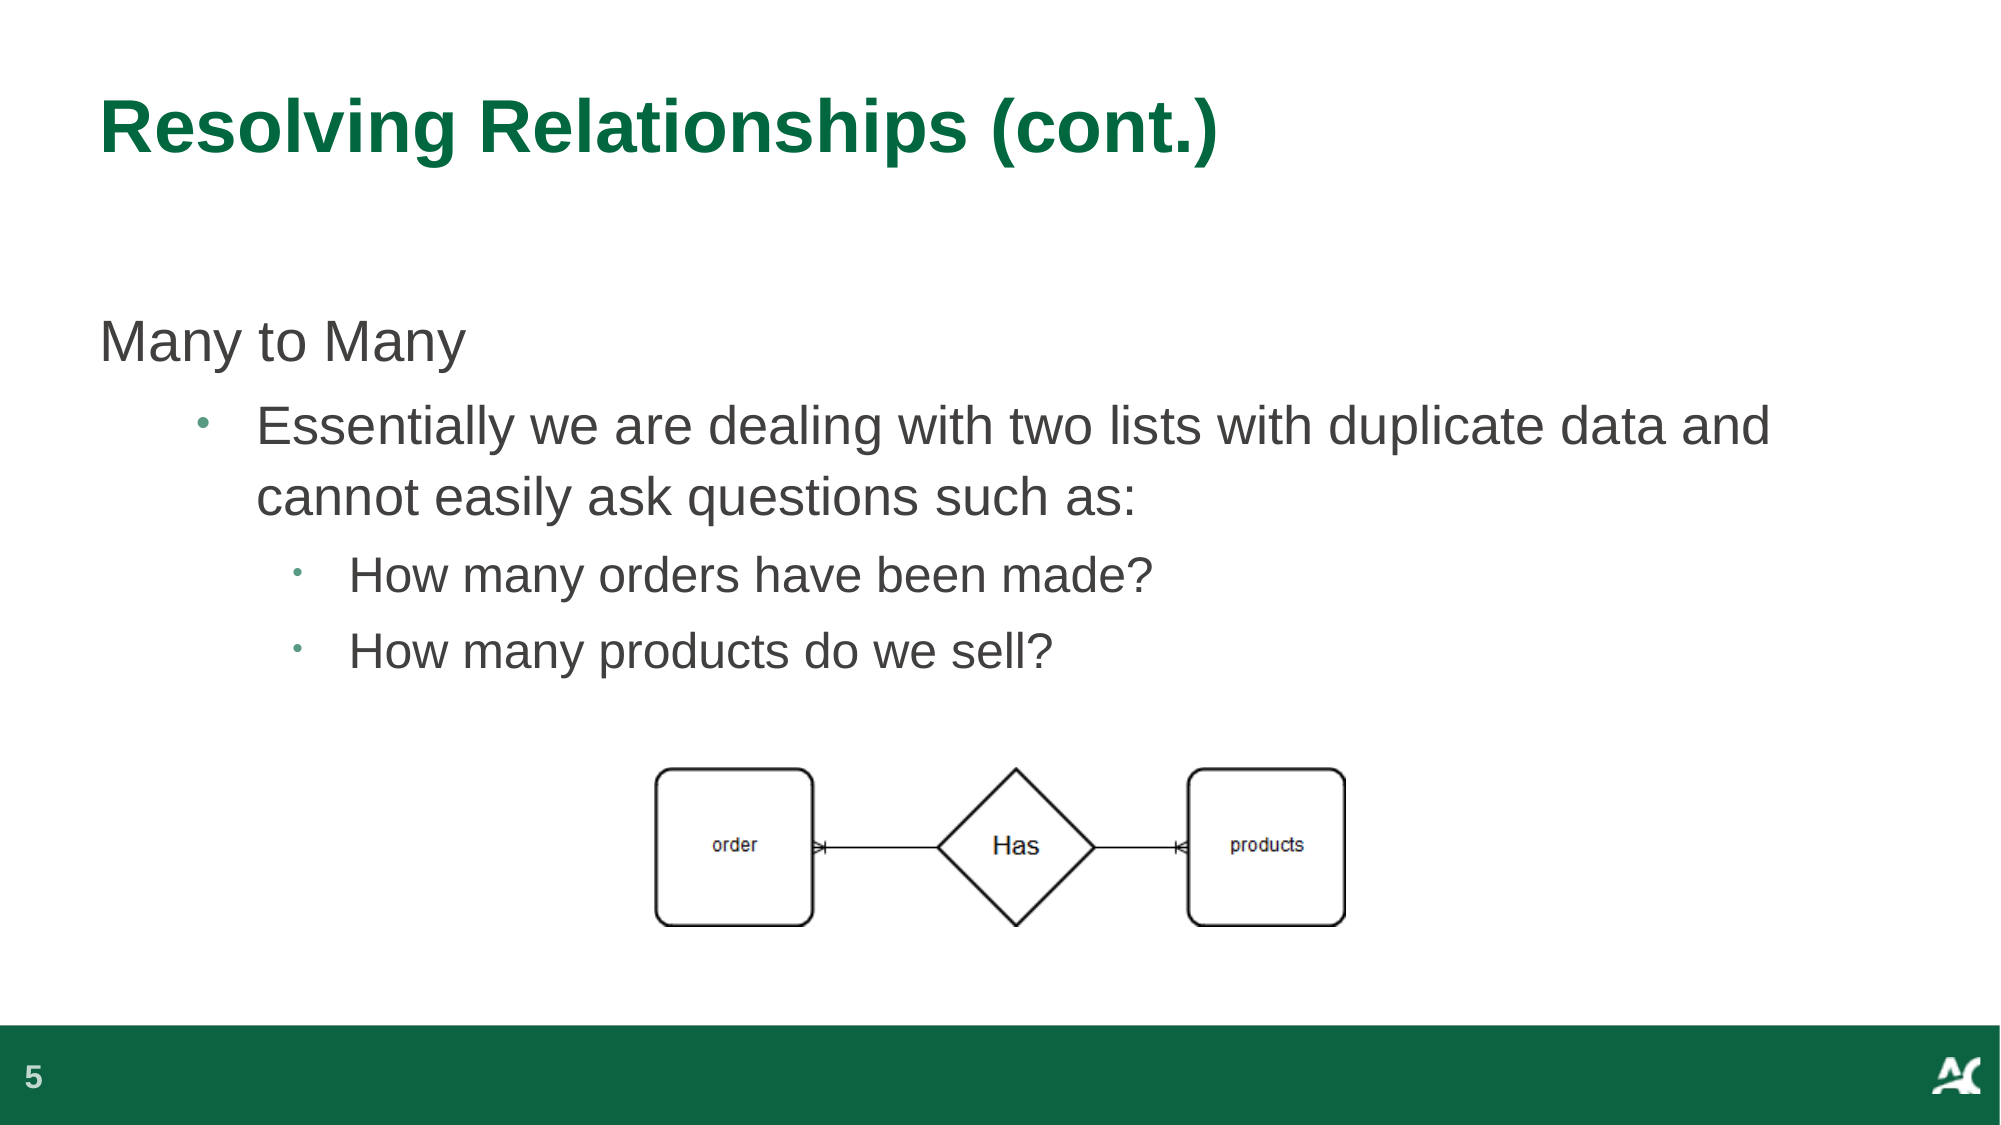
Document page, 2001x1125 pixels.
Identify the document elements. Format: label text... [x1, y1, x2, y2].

slide_number 5 [24, 1045, 90, 1106]
list Many to Many Essentially we are dealing with two lists with duplicate data and cannot easily ask questions such as: How many orders have been made? How many products do we sell? [99, 295, 1882, 927]
picture [654, 767, 1346, 928]
title Resolving Relationships (cont.) [99, 94, 1882, 259]
